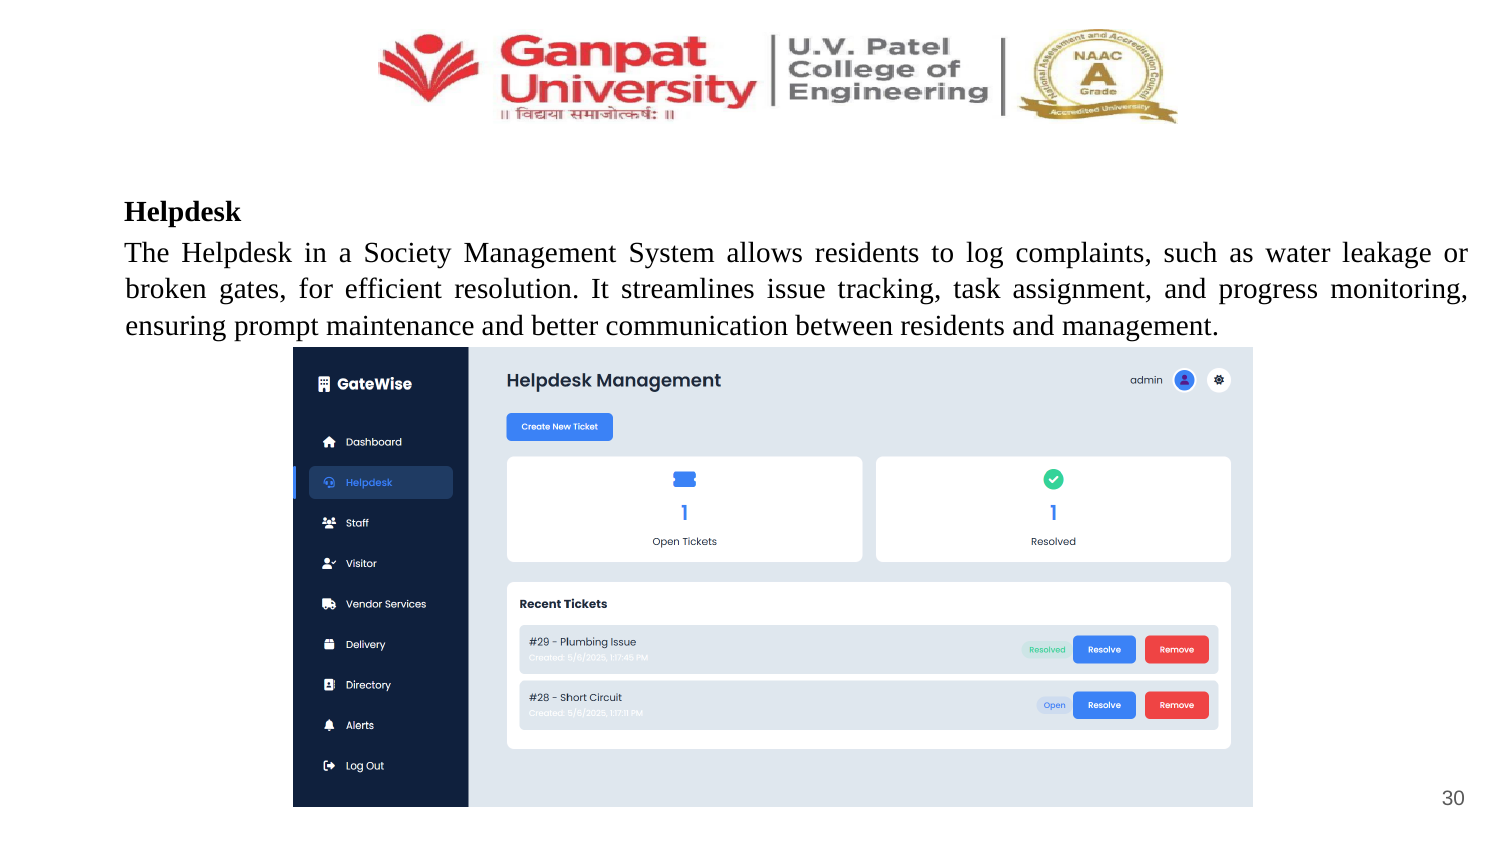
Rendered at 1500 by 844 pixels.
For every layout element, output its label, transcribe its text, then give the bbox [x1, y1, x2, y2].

text_box The Helpdesk in a Society Management System allows residents to log complaints, such as water leakage or broken gates, for efficient resolution. It streamlines issue tracking, task assignment, and progress monitoring, ensuring prompt maintenance and better communication between residents and management. [109, 224, 1500, 349]
picture [0, 3, 1500, 134]
text_box Helpdesk [109, 184, 860, 224]
picture [293, 347, 1254, 807]
slide_number 30 [1389, 764, 1480, 830]
